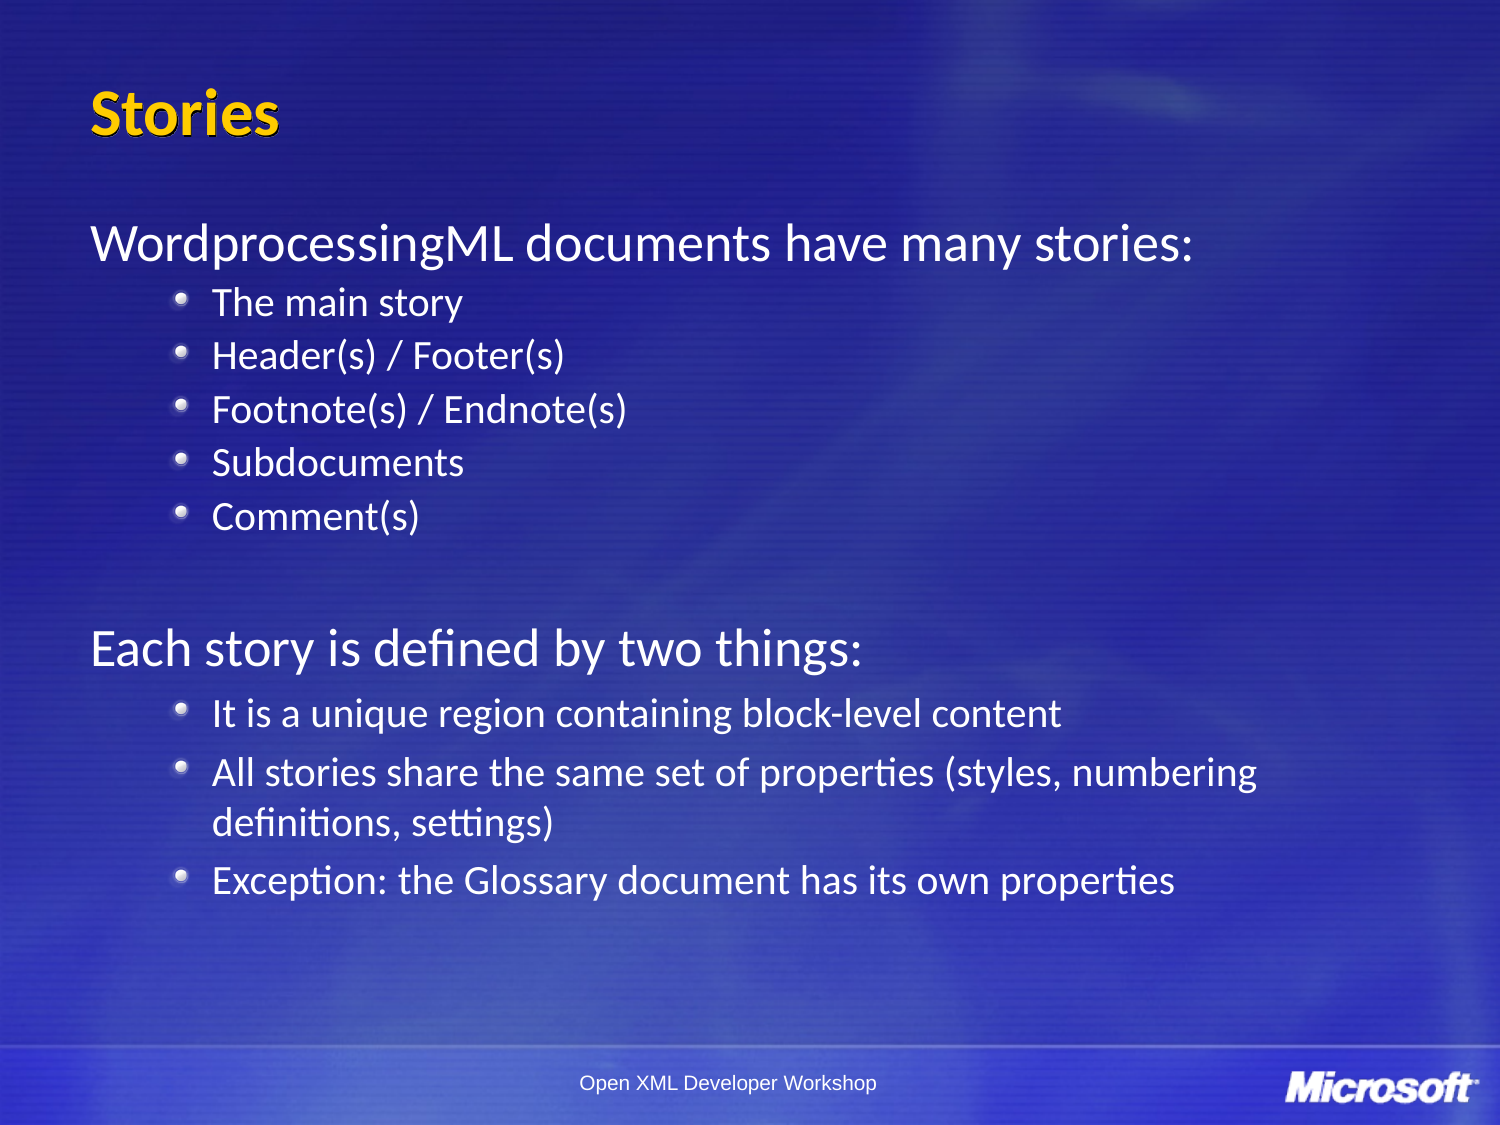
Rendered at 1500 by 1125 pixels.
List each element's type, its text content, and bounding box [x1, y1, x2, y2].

title Stories [74, 14, 1426, 199]
list WordprocessingML documents have many stories: The main story Header(s) / Footer(s) Footnote(s) / Endnote(s) Subdocuments Comment(s) Each story is defined by two things: It is a unique region containing block-level content All stories share the same set of properties (styles, numbering definitions, settings) Exception: the Glossary document has its own properties [74, 199, 1426, 1026]
picture [0, 0, 1500, 1125]
